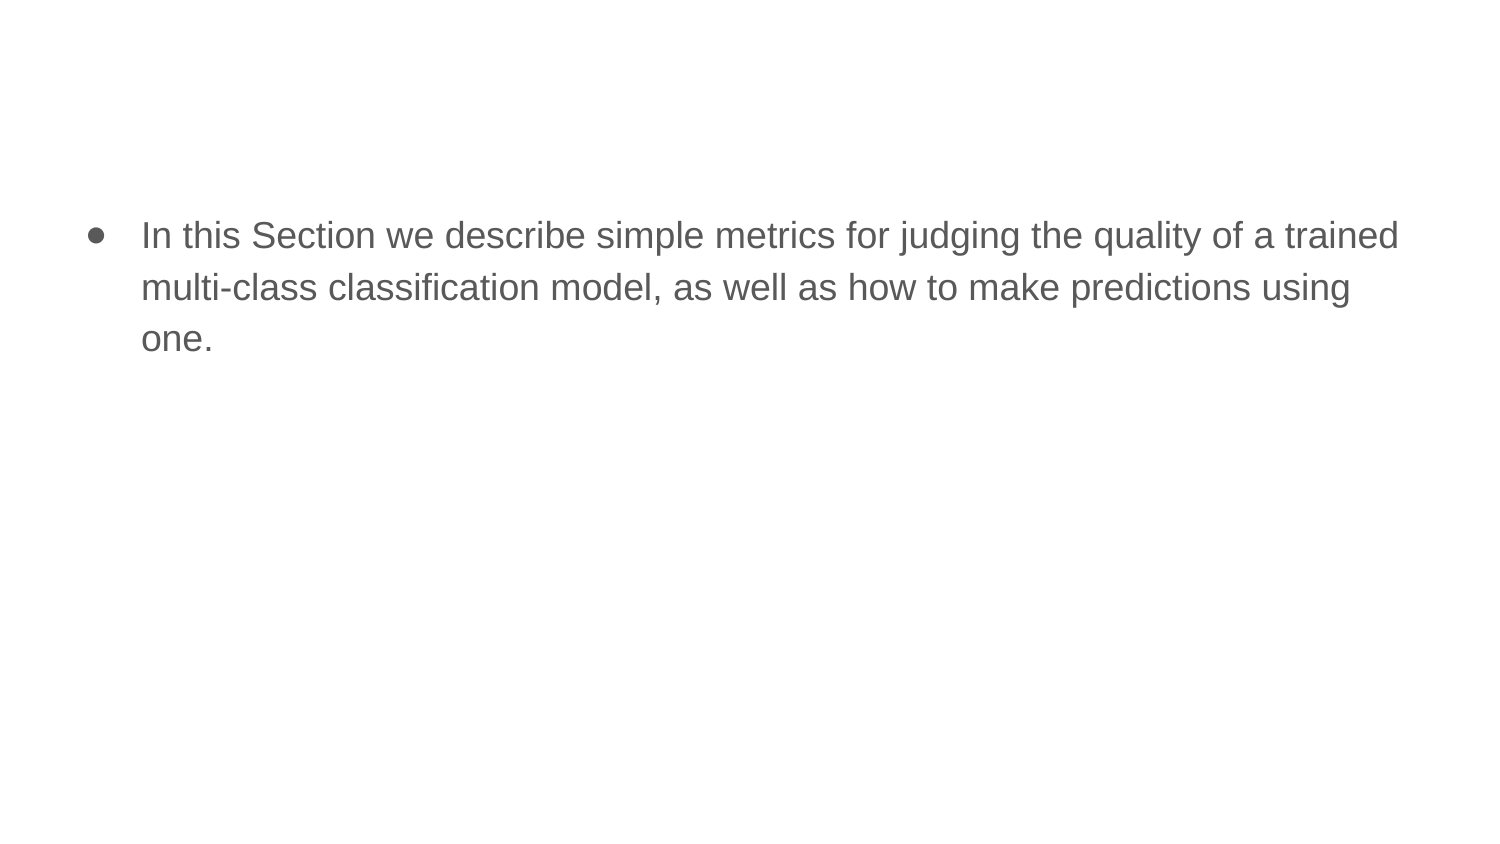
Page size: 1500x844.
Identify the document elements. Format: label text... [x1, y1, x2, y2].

list In this Section we describe simple metrics for judging the quality of a trained multi-class classification model, as well as how to make predictions using one. [51, 189, 1449, 750]
